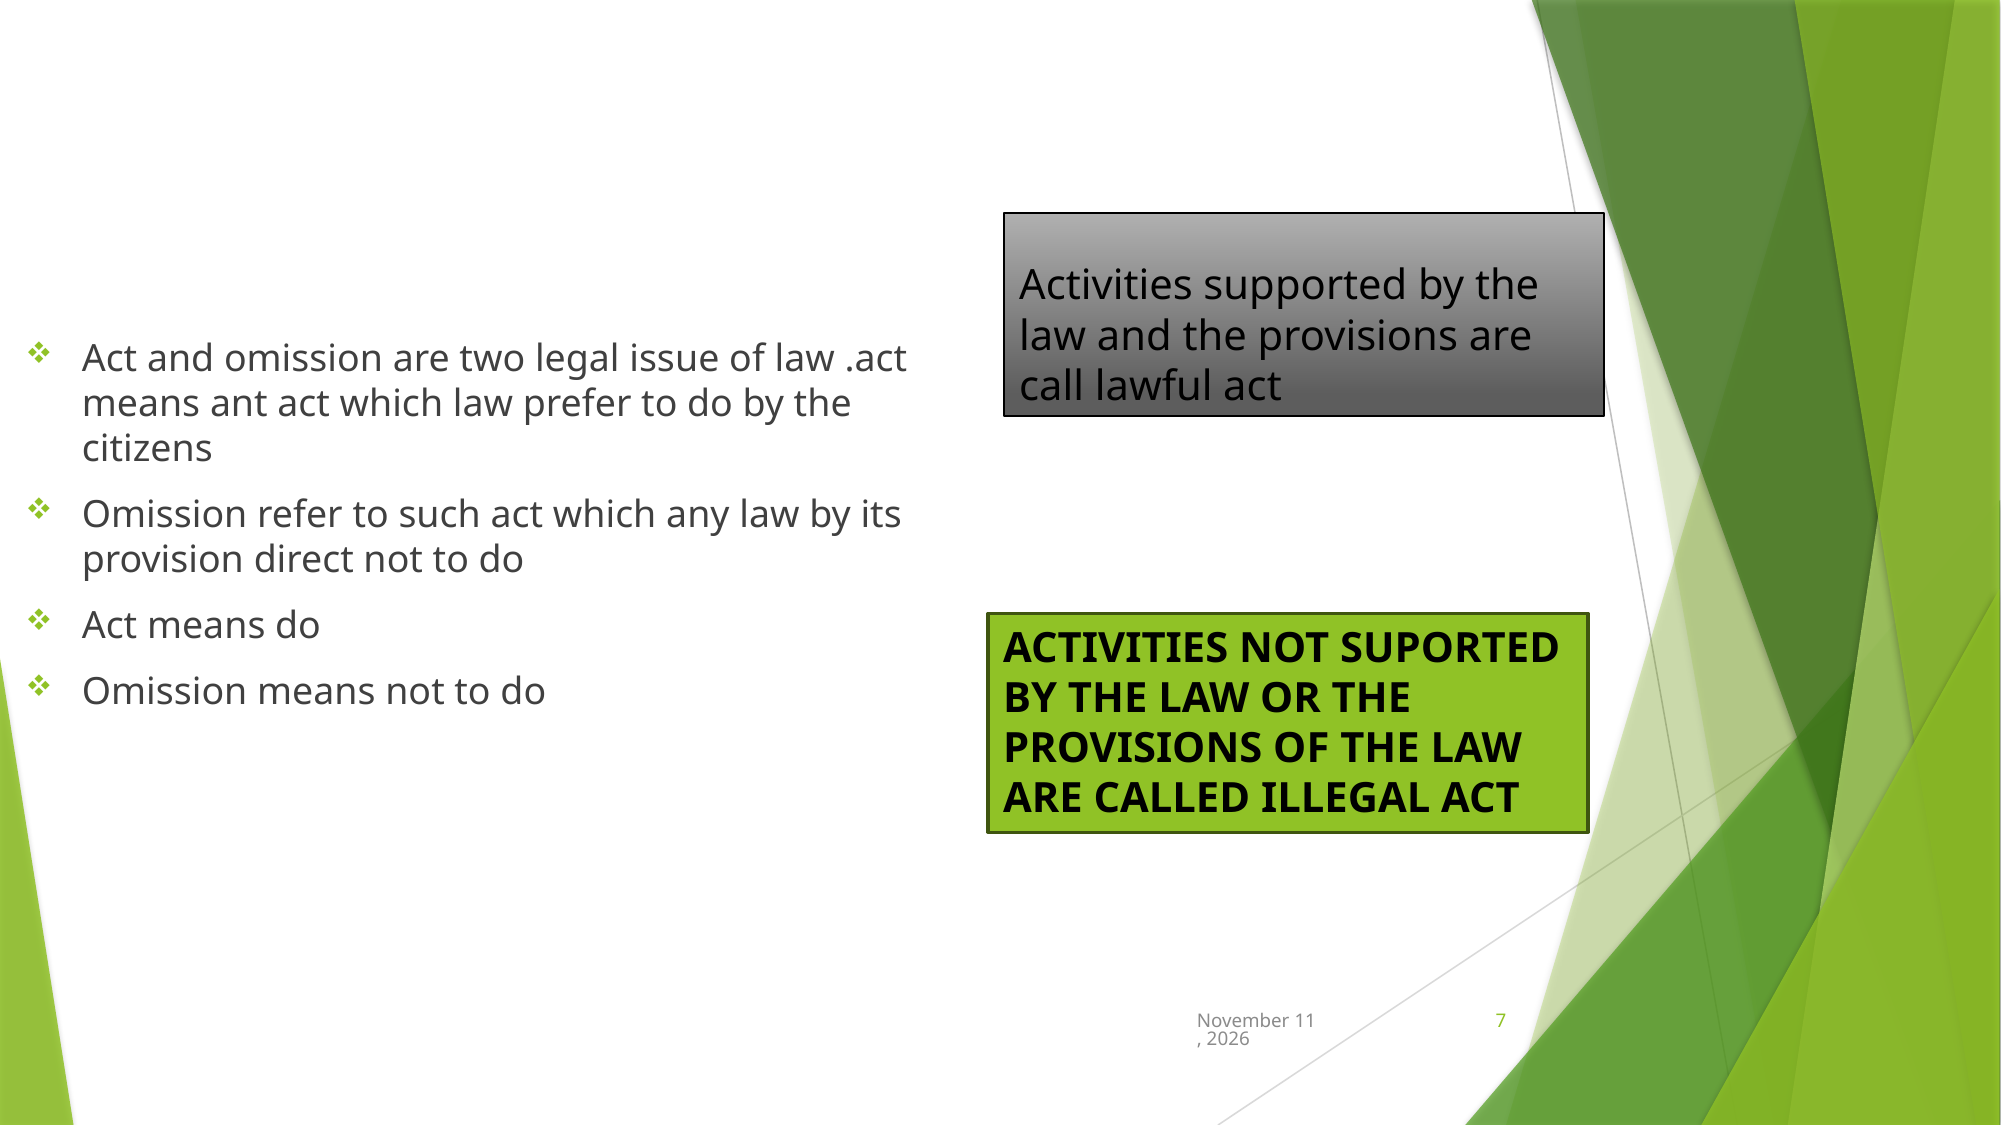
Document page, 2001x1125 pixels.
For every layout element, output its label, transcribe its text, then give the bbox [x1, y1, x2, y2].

list ACTIVITIES NOT SUPORTED BY THE LAW OR THE PROVISIONS OF THE LAW ARE CALLED ILLEGAL ACT [986, 612, 1590, 834]
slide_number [1181, 991, 1332, 1051]
list Act and omission are two legal issue of law .act means ant act which law prefer to do by the citizens Omission refer to such act which any law by its provision direct not to do Act means do Omission means not to do [10, 326, 986, 846]
title Activities supported by the law and the provisions are call lawful act [1003, 212, 1605, 417]
slide_number 7 [1409, 991, 1522, 1051]
